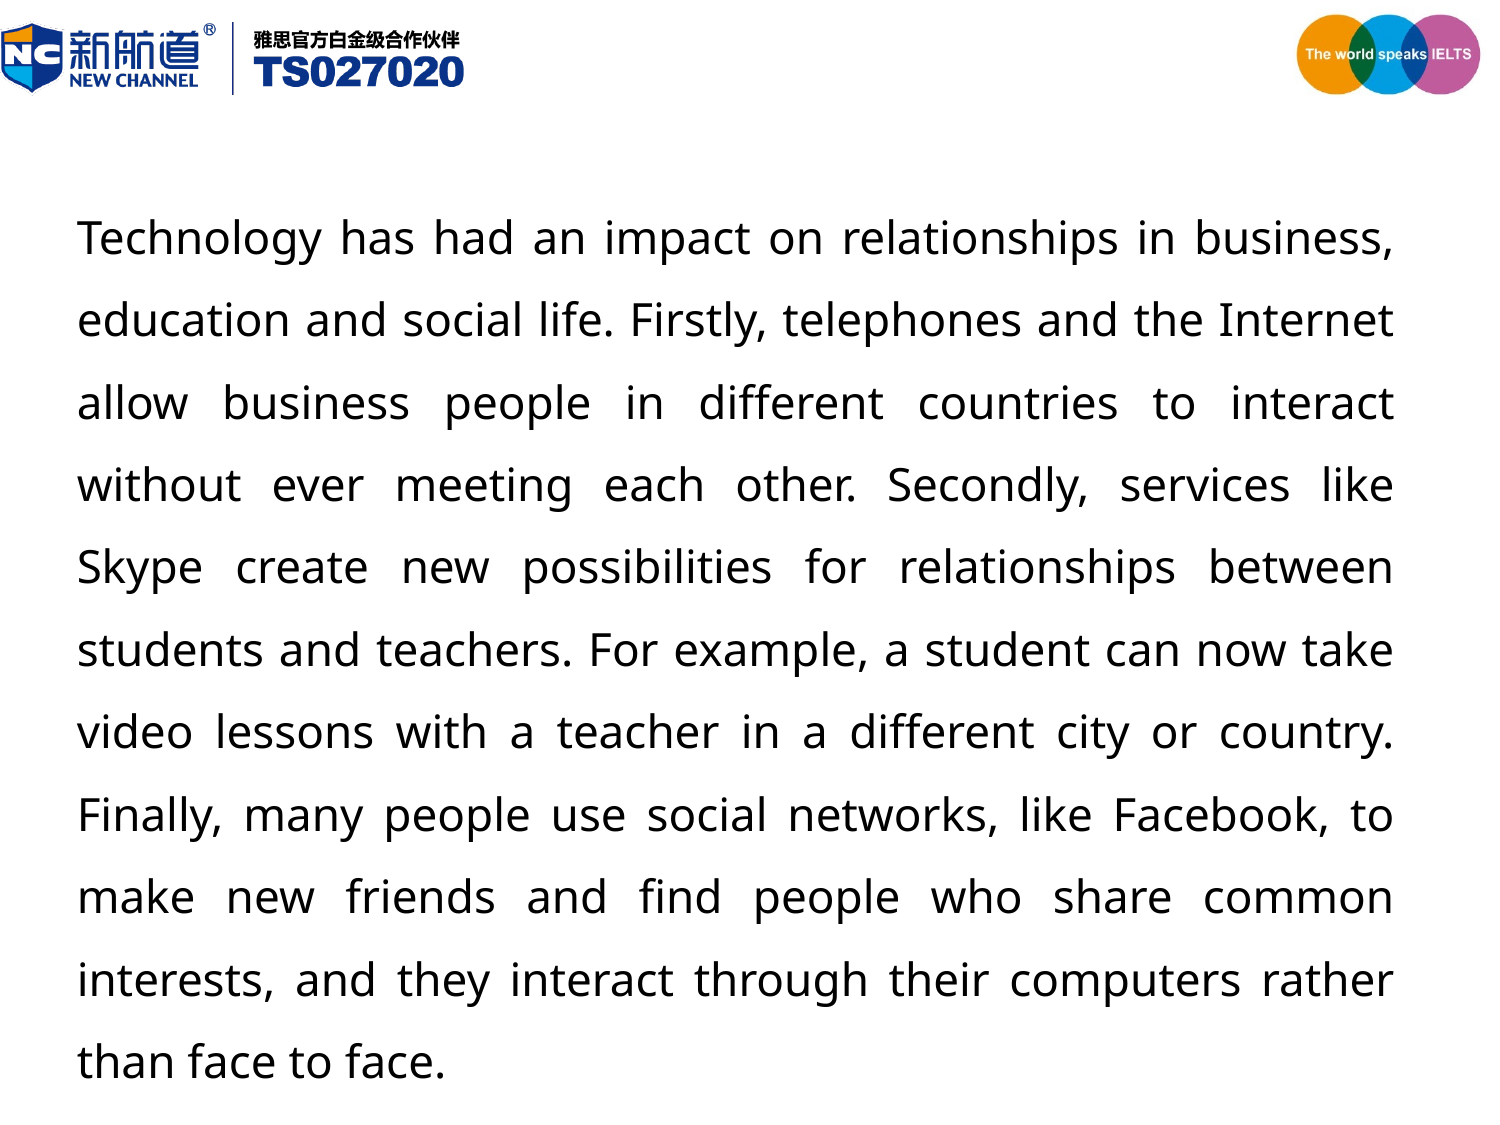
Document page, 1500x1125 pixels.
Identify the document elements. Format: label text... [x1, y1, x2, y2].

text_box Technology has had an impact on relationships in business, education and social life. Firstly, telephones and the Internet allow business people in different countries to interact without ever meeting each other. Secondly, services like Skype create new possibilities for relationships between students and teachers. For example, a student can now take video lessons with a teacher in a different city or country. Finally, many people use social networks, like Facebook, to make new friends and find people who share common interests, and they interact through their computers rather than face to face. [68, 172, 1404, 1040]
picture [0, 0, 490, 126]
picture [1293, 7, 1487, 99]
